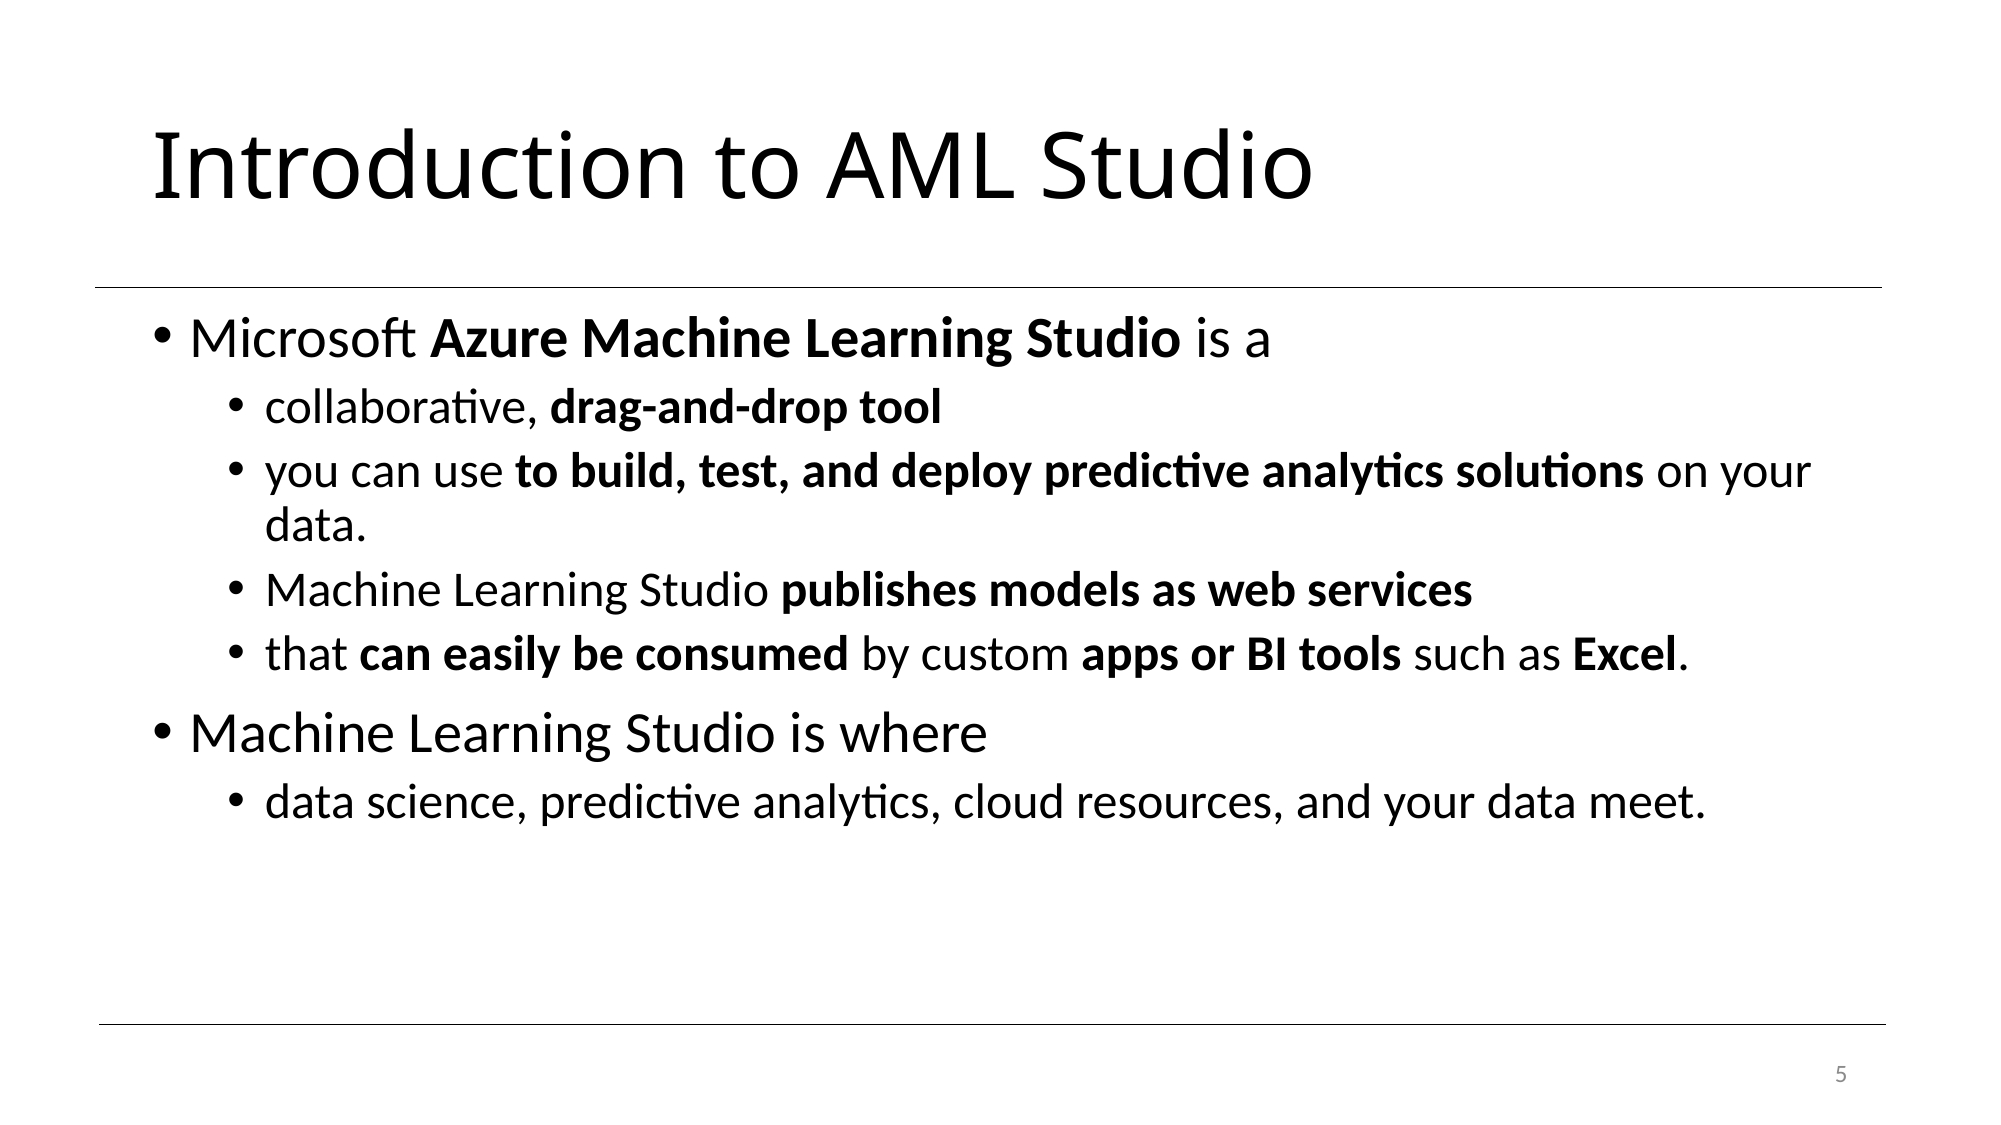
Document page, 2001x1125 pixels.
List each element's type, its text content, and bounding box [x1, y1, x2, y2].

list Microsoft Azure Machine Learning Studio is a collaborative, drag-and-drop tool you can use to build, test, and deploy predictive analytics solutions on your data. Machine Learning Studio publishes models as web services that can easily be consumed by custom apps or BI tools such as Excel. Machine Learning Studio is where data science, predictive analytics, cloud resources, and your data meet. [137, 299, 1863, 1014]
slide_number 5 [1412, 1042, 1863, 1103]
title Introduction to AML Studio [137, 59, 1863, 278]
